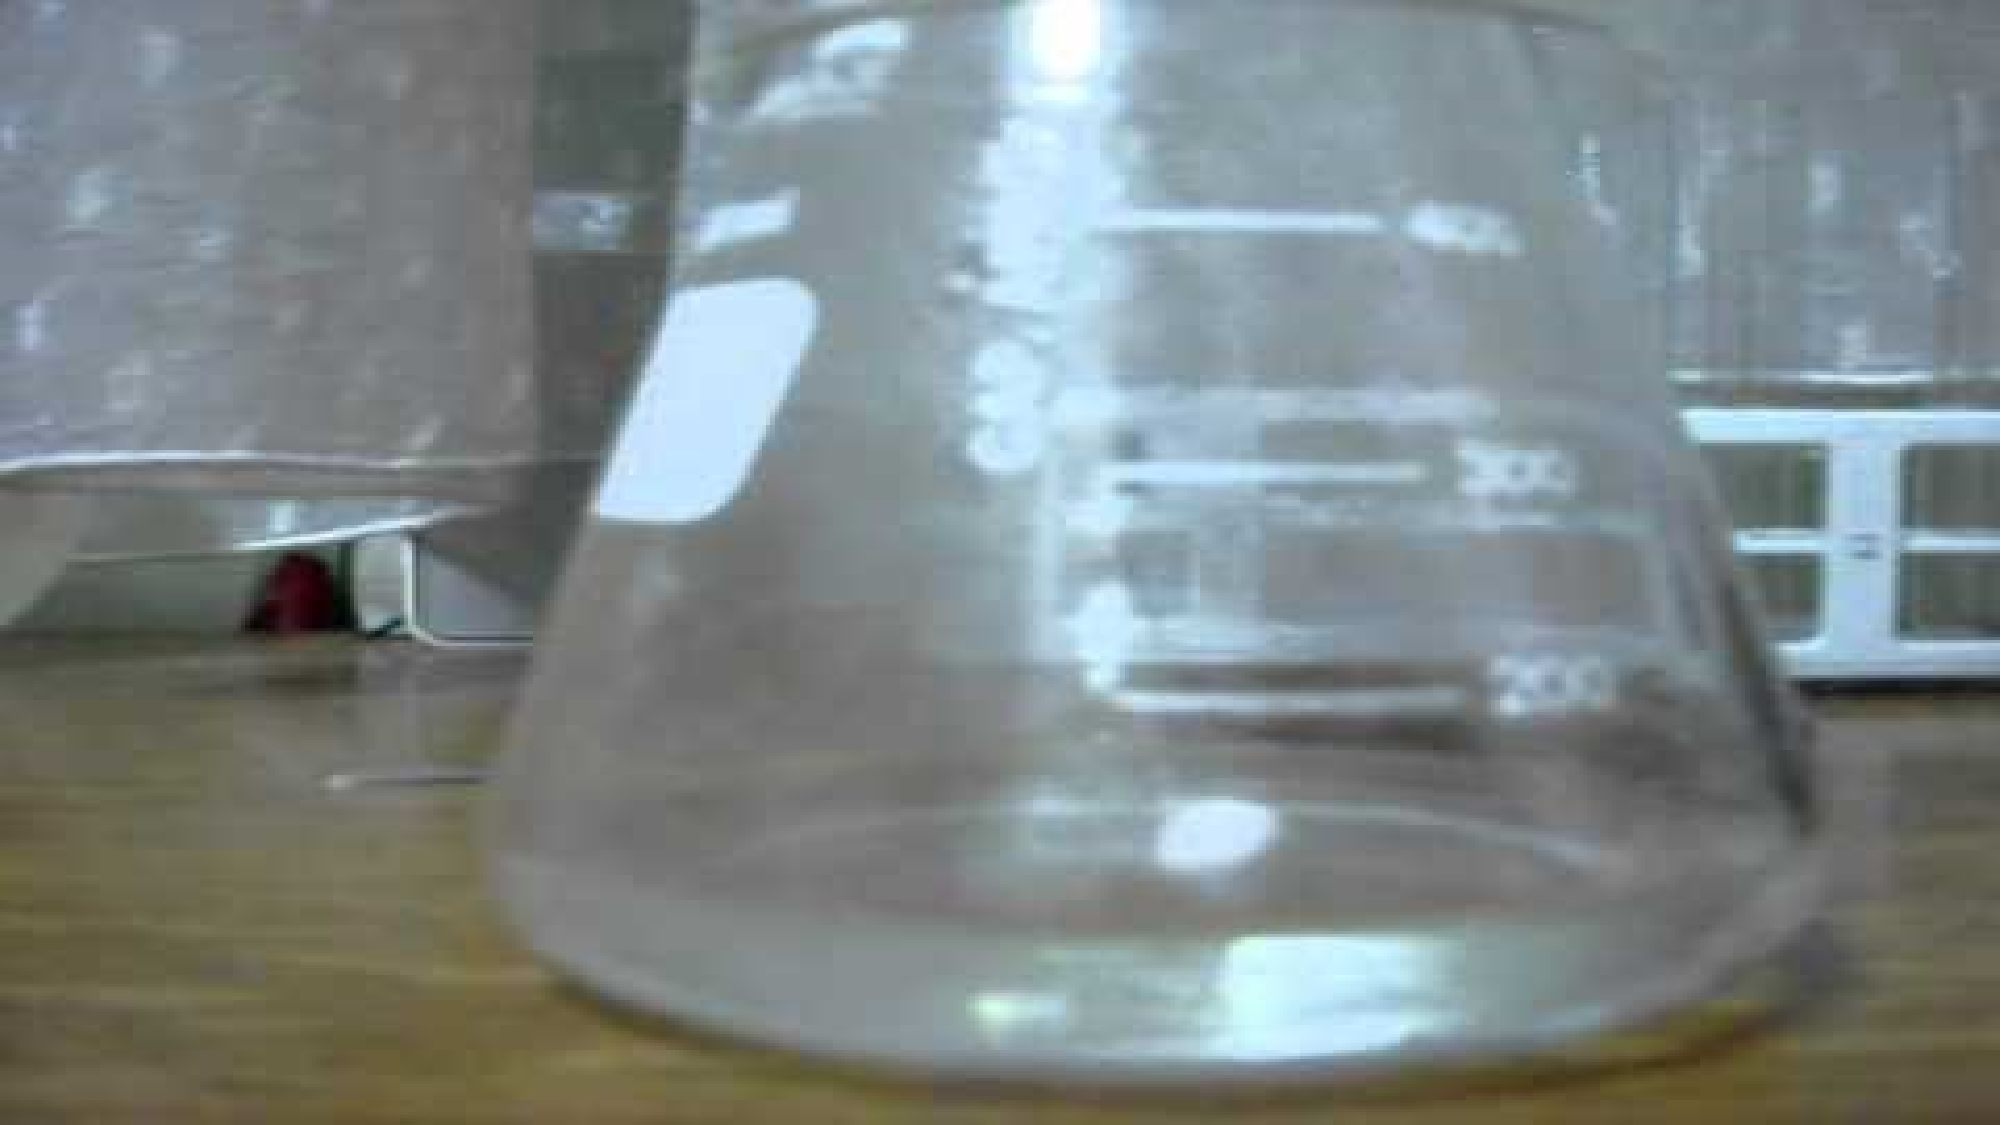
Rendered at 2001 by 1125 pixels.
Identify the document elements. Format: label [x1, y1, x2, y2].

text_box [0, 0, 2000, 1125]
